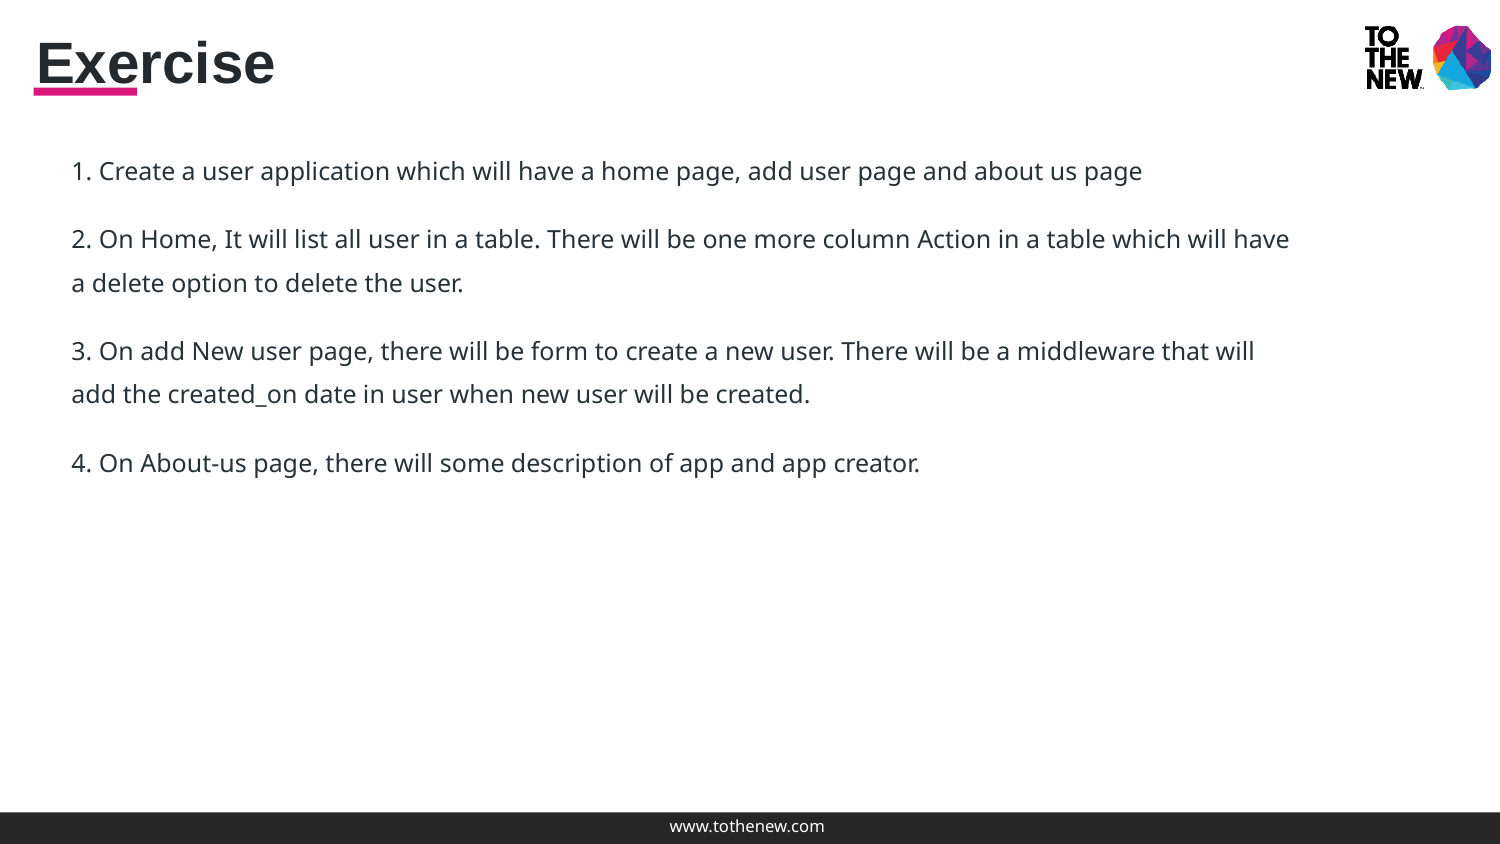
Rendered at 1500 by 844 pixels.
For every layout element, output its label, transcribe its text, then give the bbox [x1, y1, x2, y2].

picture [1350, 0, 1500, 116]
text_box Exercise [21, 0, 1419, 94]
text_box 1. Create a user application which will have a home page, add user page and about us page 2. On Home, It will list all user in a table. There will be one more column Action in a table which will have a delete option to delete the user. 3. On add New user page, there will be form to create a new user. There will be a middleware that will add the created_on date in user when new user will be created. 4. On About-us page, there will some description of app and app creator. [56, 127, 1320, 482]
